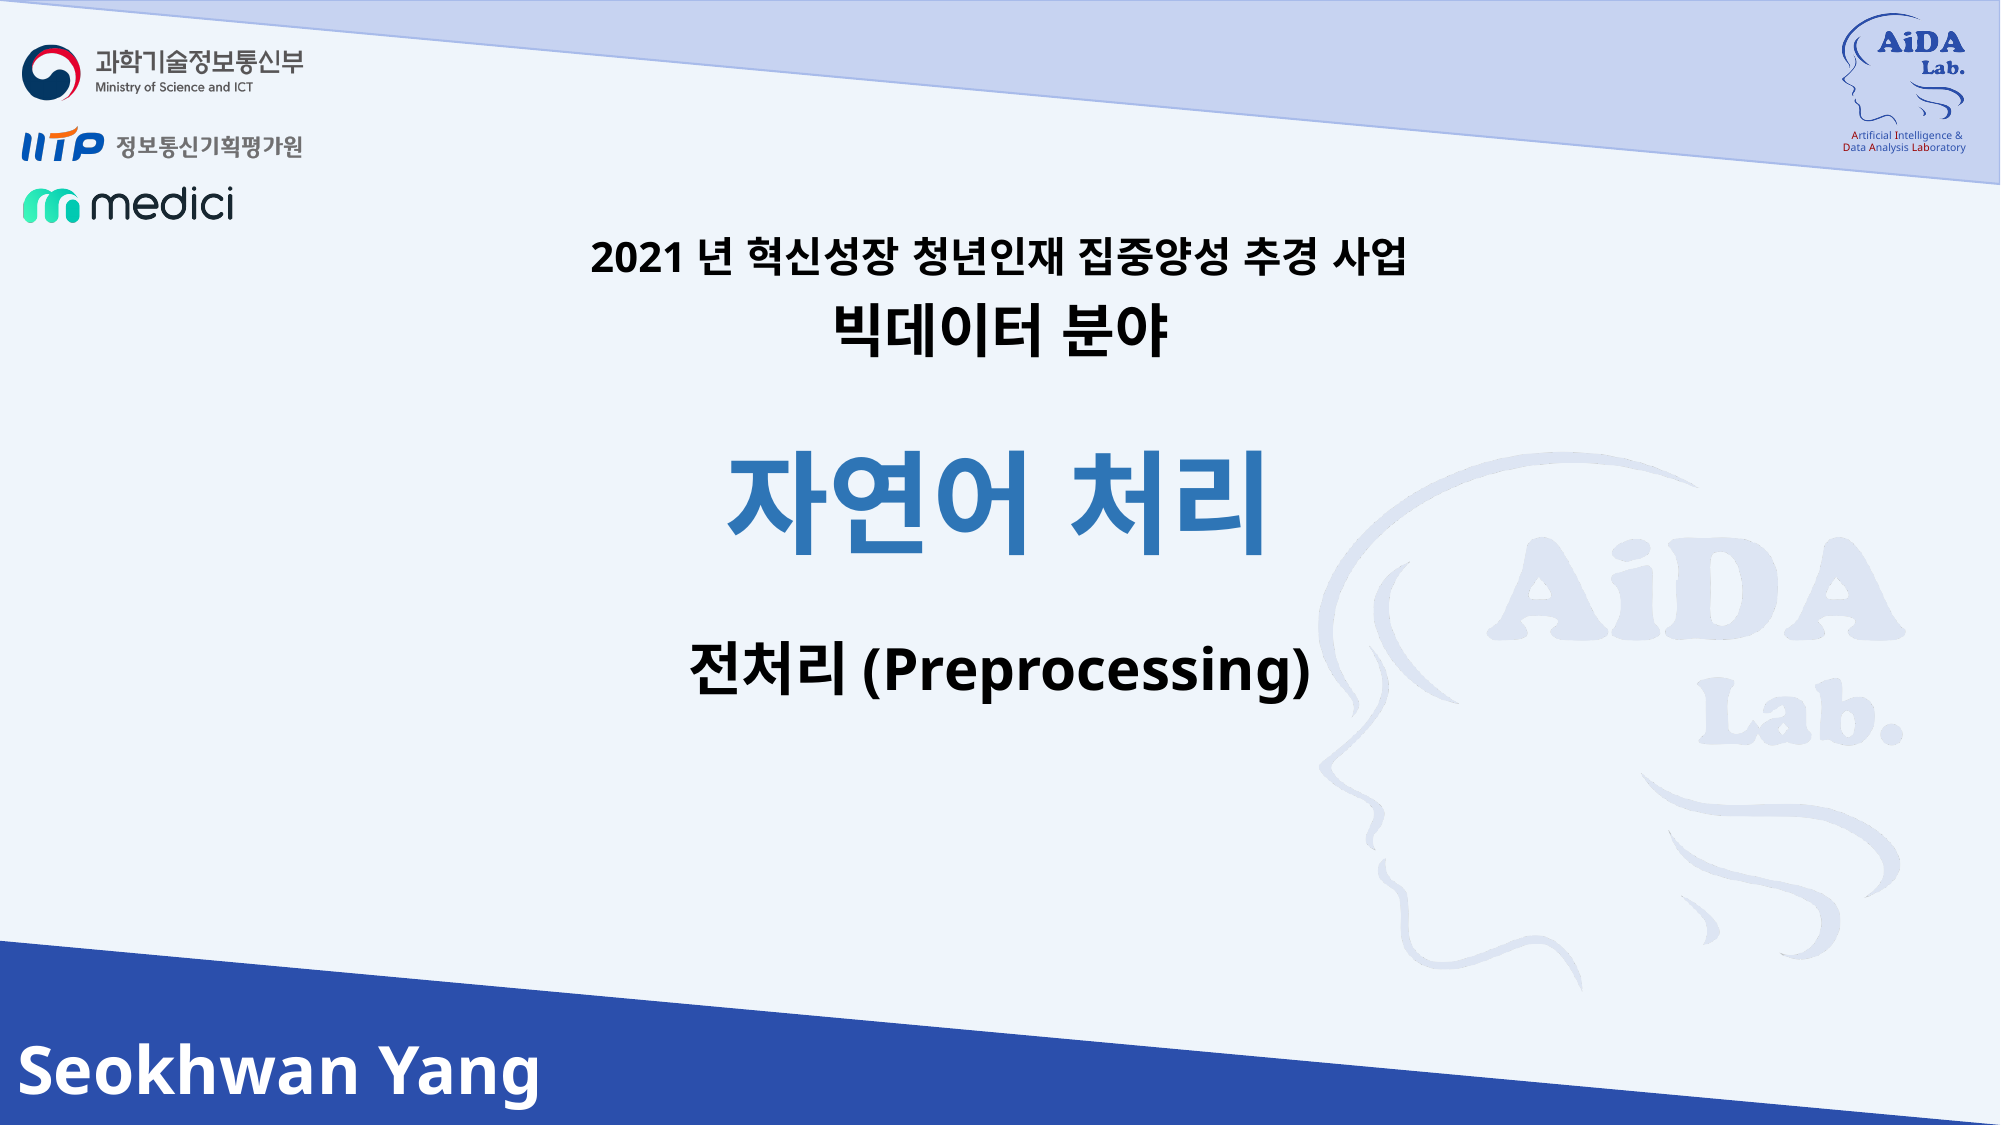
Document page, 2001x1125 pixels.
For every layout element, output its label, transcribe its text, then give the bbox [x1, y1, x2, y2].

picture [19, 41, 306, 104]
picture [1838, 5, 1969, 130]
picture [19, 124, 306, 164]
picture [19, 184, 236, 224]
title 2021년 혁신성장 청년인재 집중양성 추경 사업 빅데이터 분야 자연어 처리 [249, 184, 1750, 576]
text_box 전처리(Preprocessing) [648, 624, 1352, 710]
